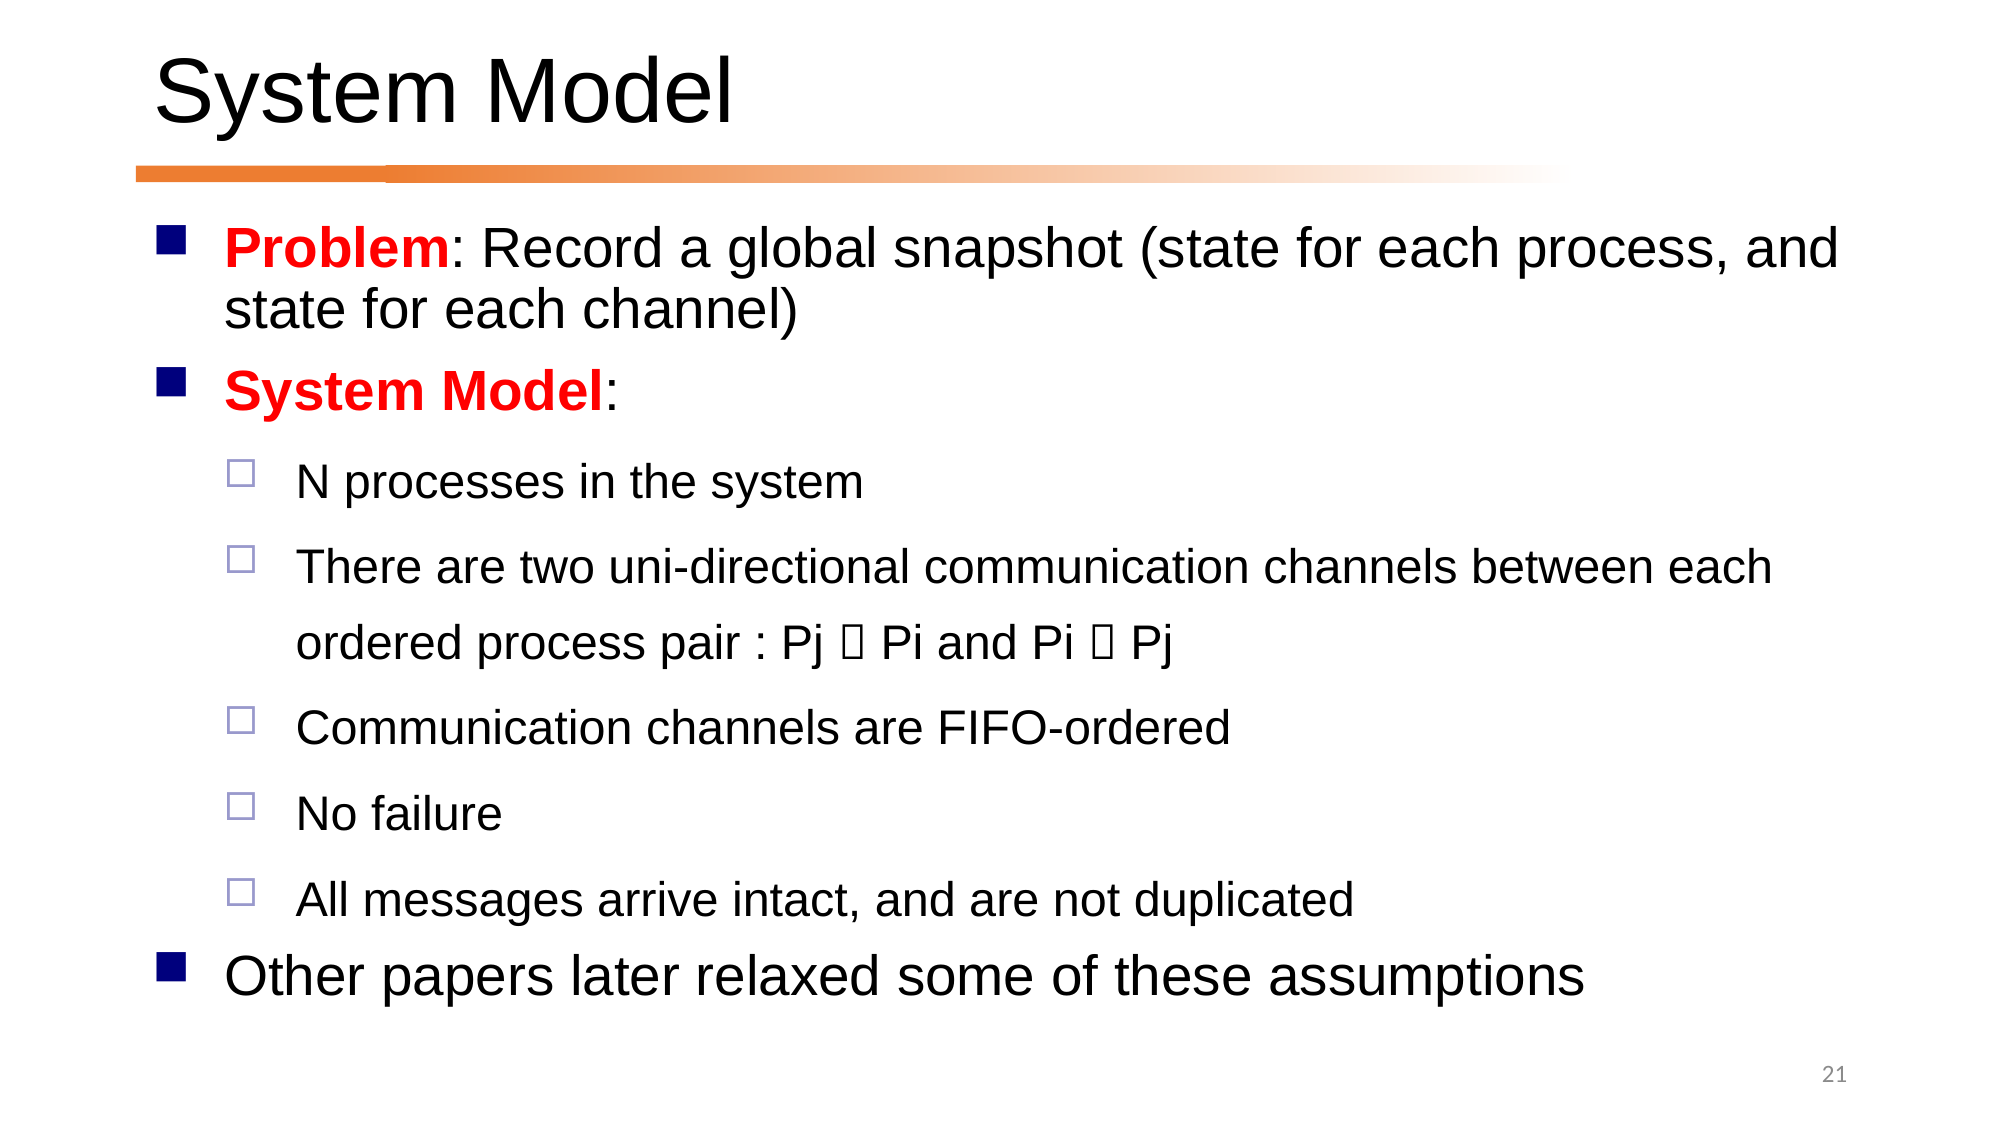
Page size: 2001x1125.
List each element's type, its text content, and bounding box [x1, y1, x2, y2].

title System Model [138, 25, 1810, 160]
slide_number 21 [1412, 1042, 1863, 1103]
list Problem: Record a global snapshot (state for each process, and state for each channel) System Model: N processes in the system There are two uni-directional communication channels between each ordered process pair : Pj  Pi and Pi  Pj Communication channels are FIFO-ordered No failure All messages arrive intact, and are not duplicated Other papers later relaxed some of these assumptions [137, 211, 1863, 1018]
